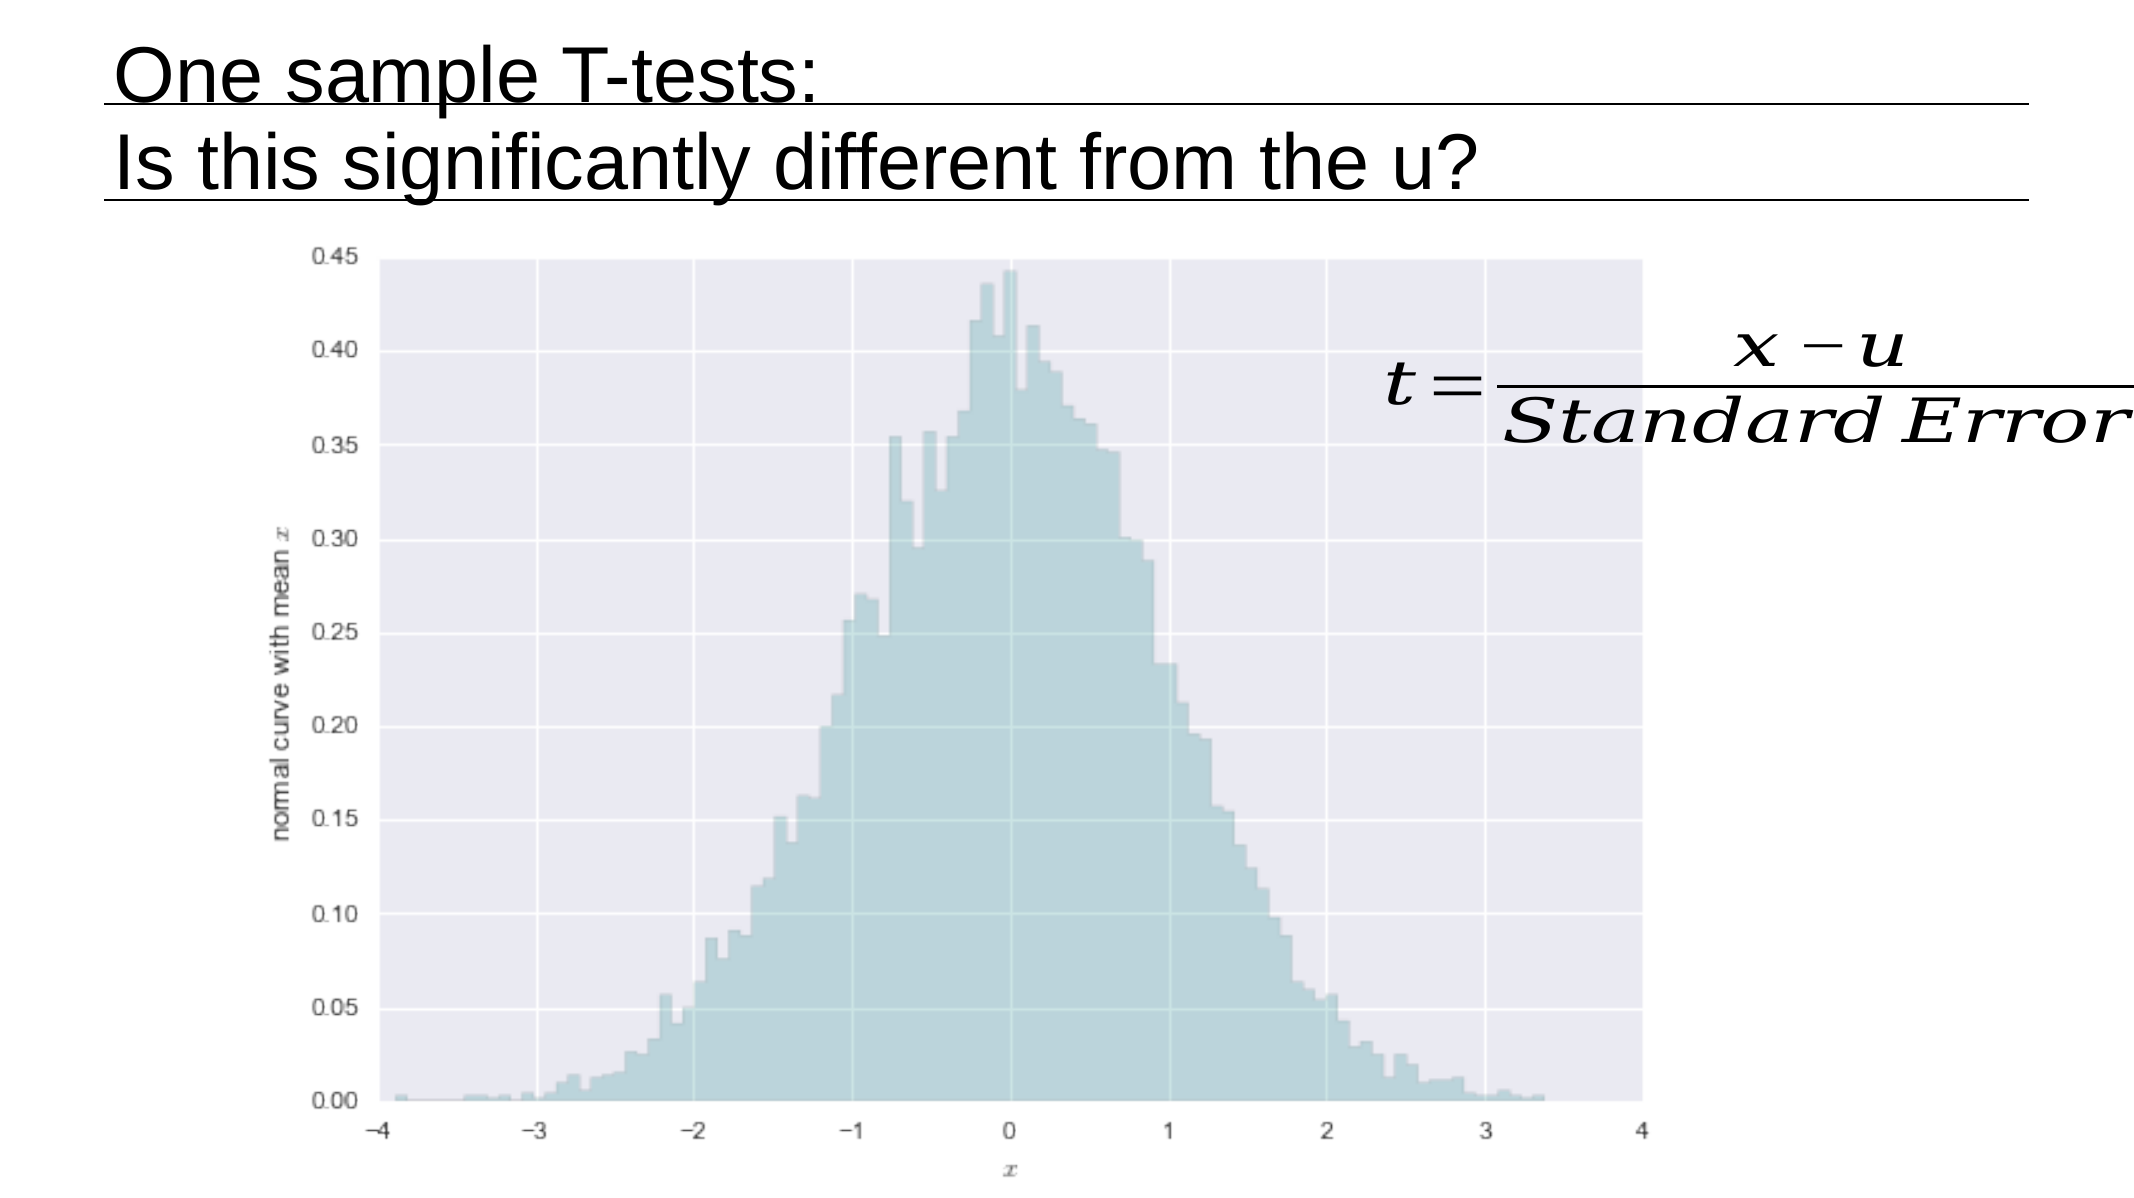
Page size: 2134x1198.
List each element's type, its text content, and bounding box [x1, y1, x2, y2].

title One sample T-tests: Is this significantly different from the u? [98, 17, 2024, 135]
picture [247, 230, 1669, 1198]
